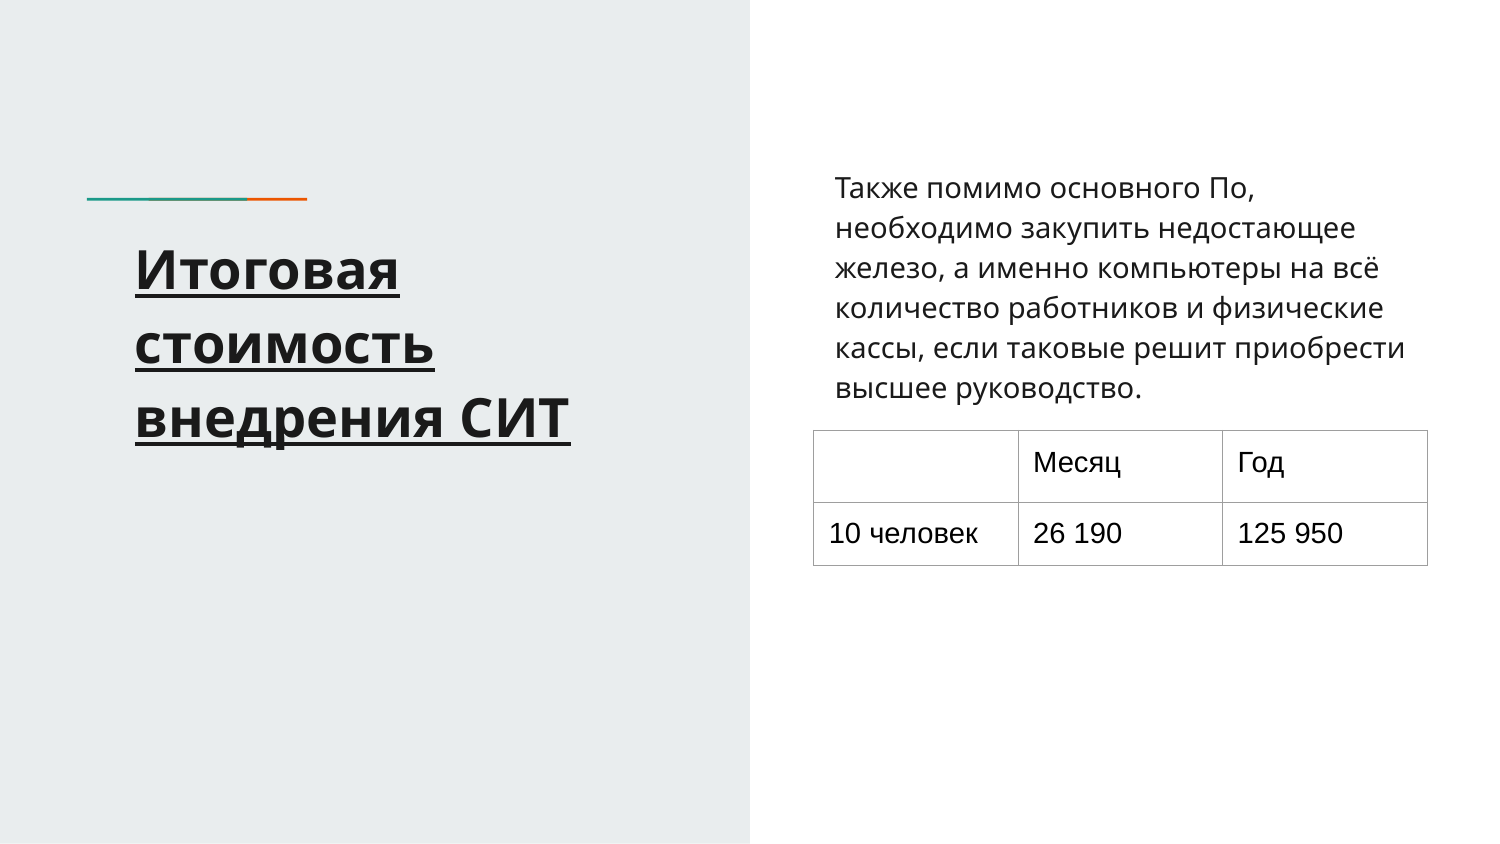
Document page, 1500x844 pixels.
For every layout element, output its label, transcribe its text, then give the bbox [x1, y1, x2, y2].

title Итоговая стоимость внедрения СИТ [119, 216, 662, 494]
table_header [814, 431, 1018, 502]
table_header Месяц [1019, 431, 1222, 502]
table_cell 26 190 [1019, 503, 1222, 565]
table_header Год [1223, 431, 1427, 502]
table_cell 125 950 [1223, 503, 1427, 565]
table_cell 10 человек [814, 503, 1018, 565]
text_box Также помимо основного По, необходимо закупить недостающее железо, а именно компьютеры на всё количество работников и физические кассы, если таковые решит приобрести высшее руководство. [819, 148, 1434, 420]
